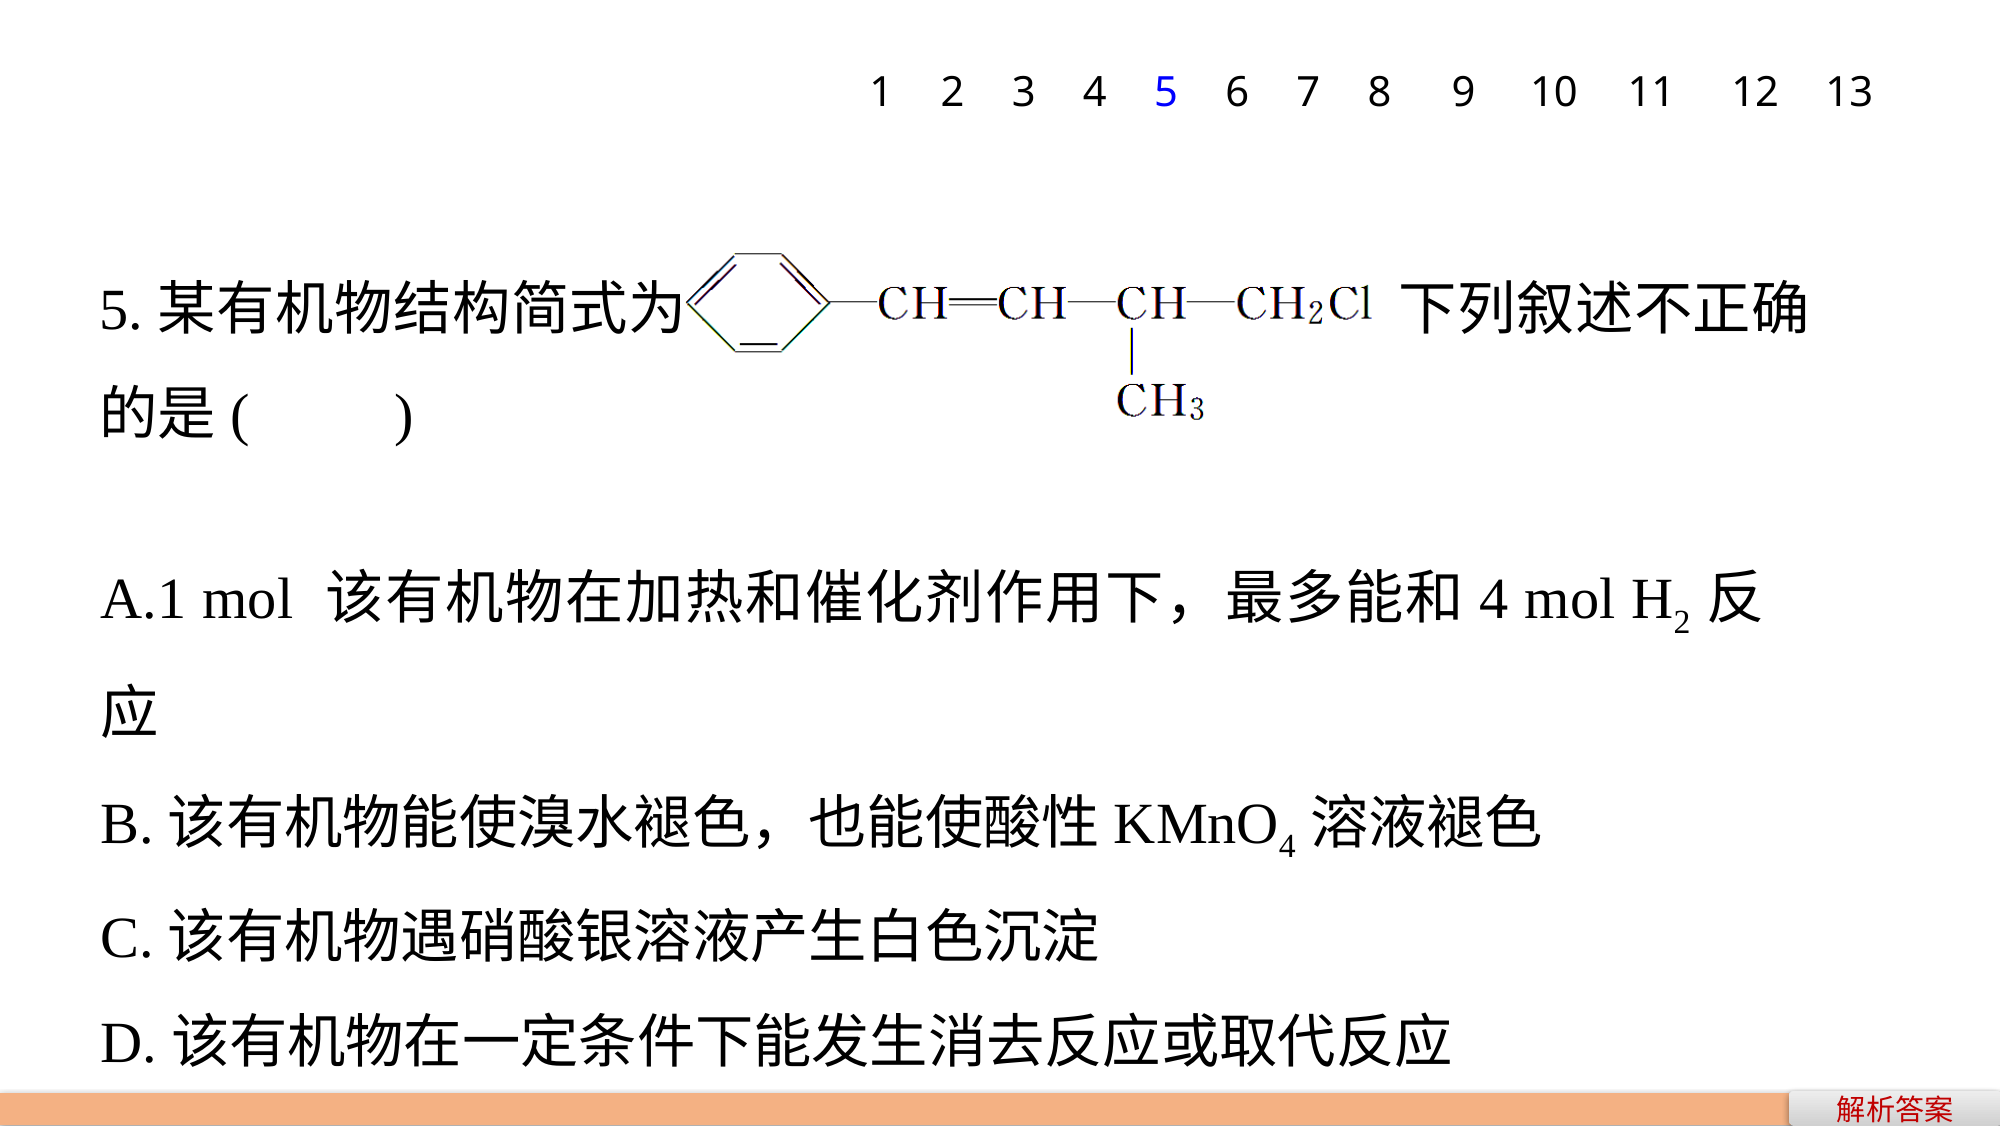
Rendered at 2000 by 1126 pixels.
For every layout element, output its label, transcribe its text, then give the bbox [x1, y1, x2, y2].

text_box 9 [1423, 42, 1496, 137]
text_box 6 [1210, 42, 1270, 137]
text_box 3 [996, 42, 1056, 137]
text_box 1 [854, 42, 914, 137]
text_box 11 [1610, 42, 1696, 137]
text_box 5 [1139, 42, 1199, 137]
text_box 10 [1507, 42, 1599, 137]
text_box 2 [925, 42, 985, 137]
text_box 解析答案 [1787, 1089, 2000, 1126]
text_box A.1 mol 该有机物在加热和催化剂作用下，最多能和4 mol H2反应 B.该有机物能使溴水褪色，也能使酸性KMnO4溶液褪色 C.该有机物遇硝酸银溶液产生白色沉淀 D.该有机物在一定条件下能发生消去反应或取代反应 [85, 513, 1780, 1082]
text_box 13 [1811, 42, 1894, 137]
text_box [0, 1092, 1786, 1126]
text_box 12 [1707, 42, 1800, 137]
text_box 4 [1067, 42, 1127, 137]
text_box 7 [1281, 42, 1341, 137]
text_box 8 [1352, 42, 1412, 137]
text_box 5.某有机物结构简式为 ，下列叙述不正确的是( ) [84, 229, 1828, 454]
picture [680, 240, 1391, 434]
